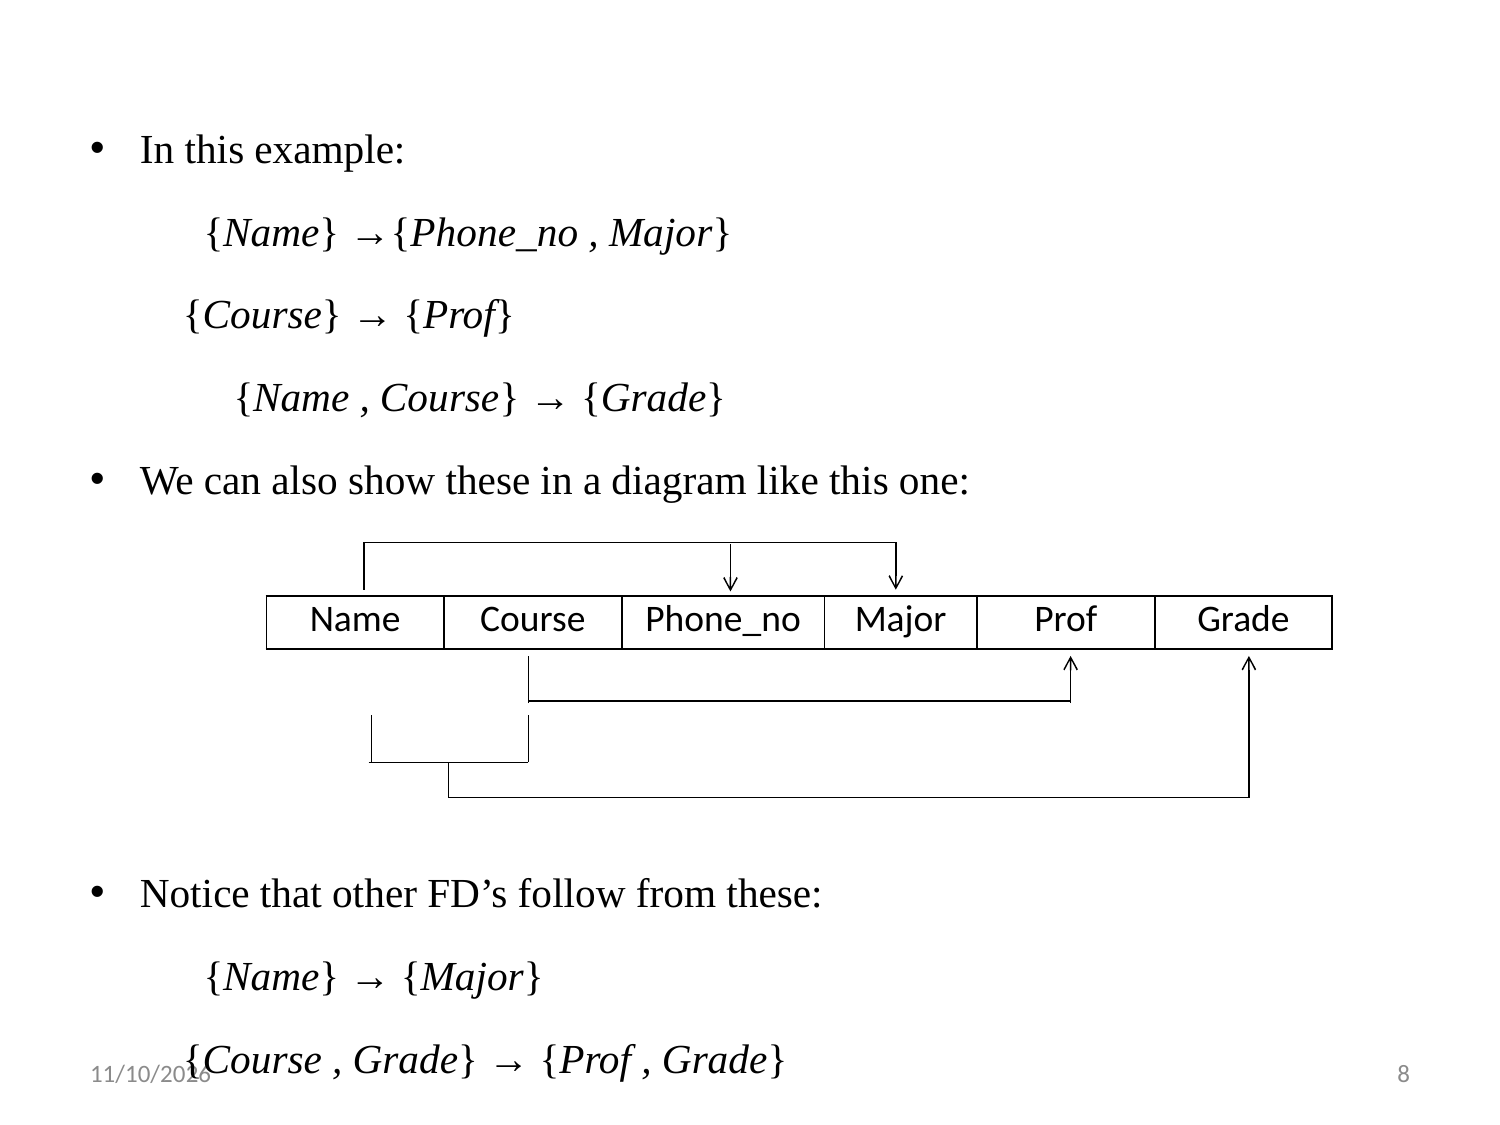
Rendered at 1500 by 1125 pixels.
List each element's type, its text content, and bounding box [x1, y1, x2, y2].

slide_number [75, 1042, 425, 1103]
list In this example: {Name} →{Phone_no , Major} {Course} → {Prof} {Name , Course} → {Grade} We can also show these in a diagram like this one: Notice that other FD’s follow from these: {Name} → {Major} {Course , Grade} → {Prof , Grade} [75, 90, 1425, 1094]
slide_number 8 [1074, 1042, 1425, 1103]
table_header Grade [1253, 597, 1331, 648]
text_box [363, 542, 1250, 798]
table_header Name [267, 597, 358, 648]
